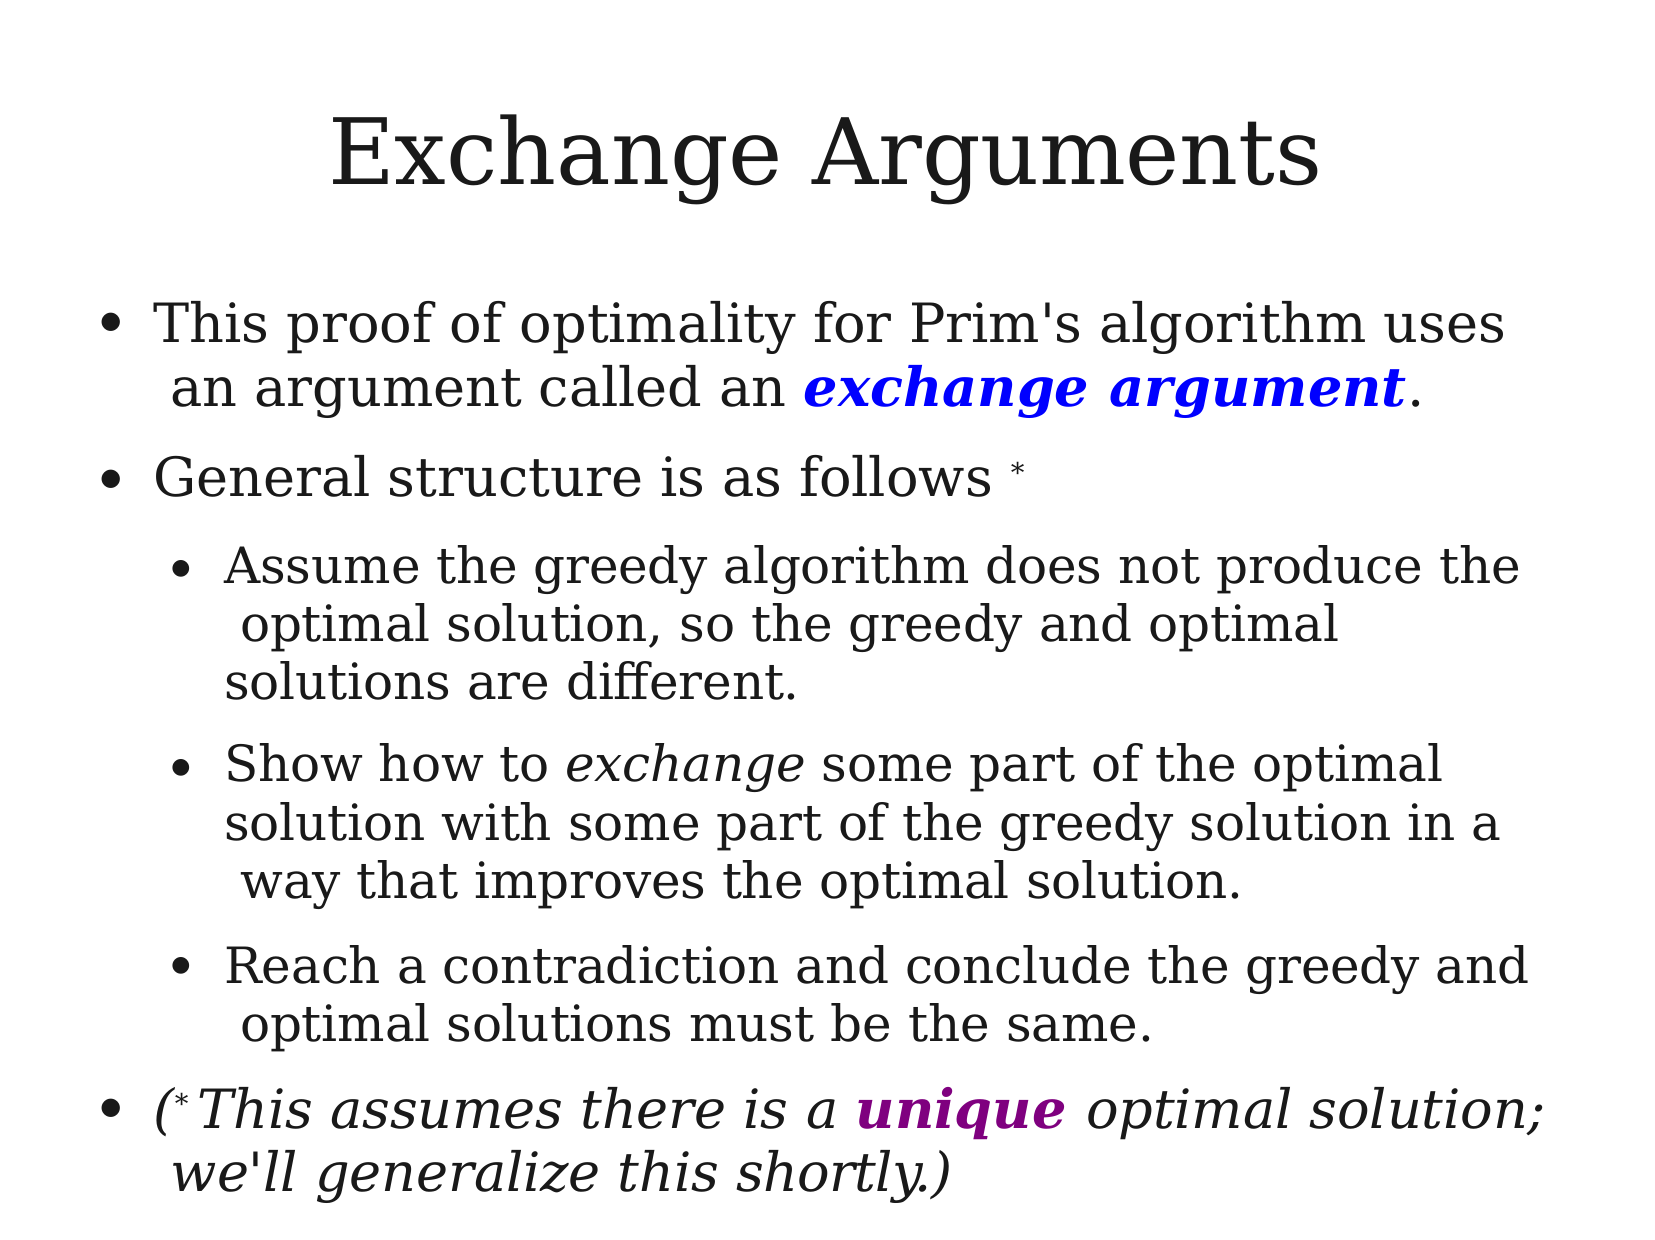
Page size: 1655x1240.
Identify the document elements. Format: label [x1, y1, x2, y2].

text_box [169, 946, 192, 976]
text_box [169, 550, 192, 580]
text_box [98, 458, 122, 490]
text_box [98, 302, 122, 334]
text_box [98, 1088, 122, 1120]
title [326, 91, 1327, 284]
text_box [169, 748, 192, 778]
text_box [147, 1070, 1565, 1203]
text_box [147, 284, 1516, 508]
text_box [222, 533, 1536, 1052]
